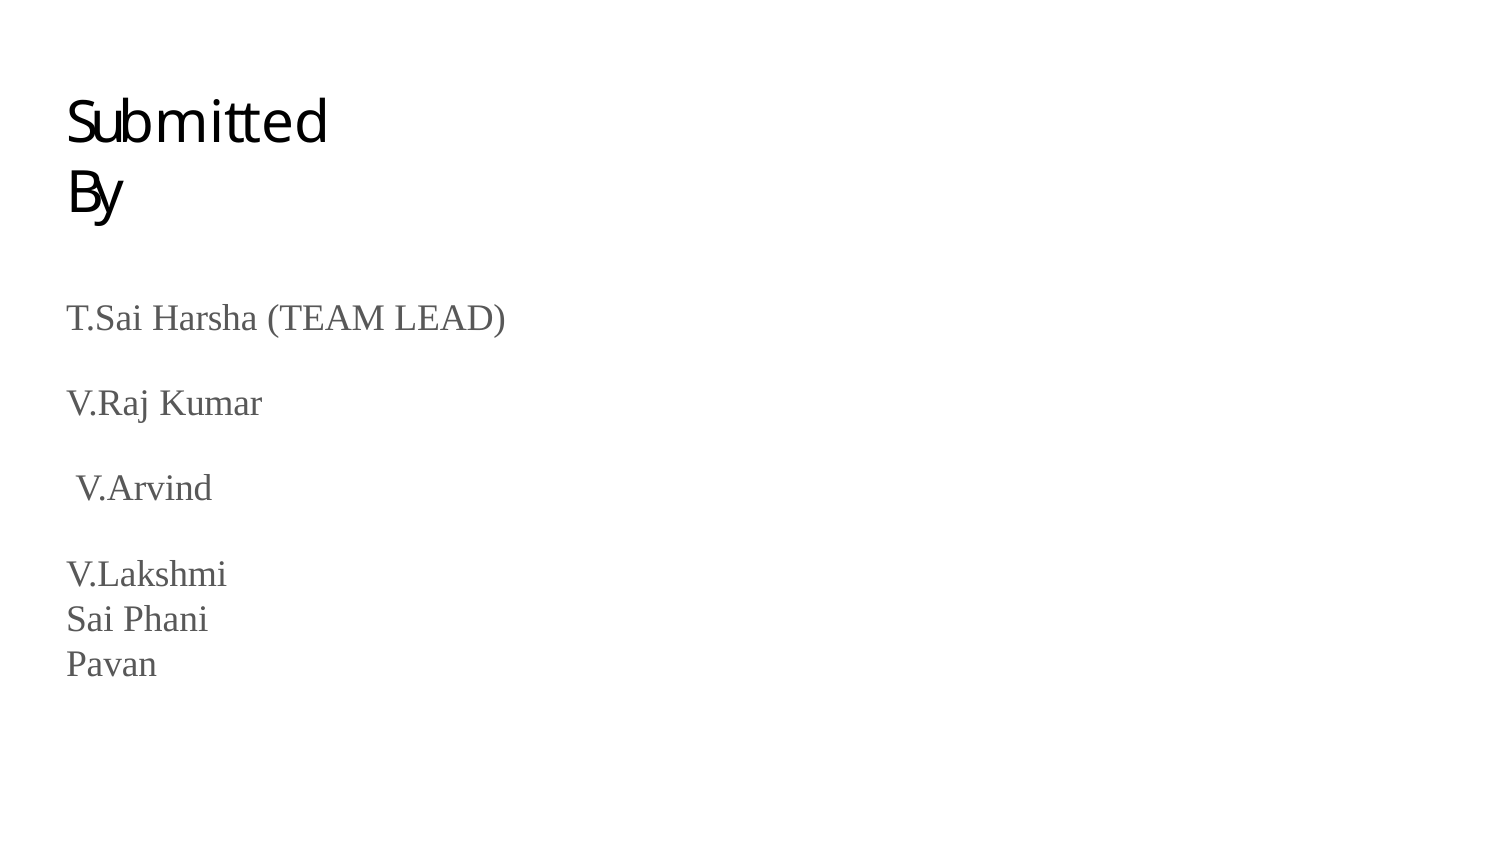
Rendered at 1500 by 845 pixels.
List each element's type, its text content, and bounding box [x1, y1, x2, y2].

title Submitted By [63, 81, 339, 226]
text_box T.Sai Harsha (TEAM LEAD) V.Raj Kumar V.Arvind V.Lakshmi Sai Phani Pavan [63, 290, 513, 685]
